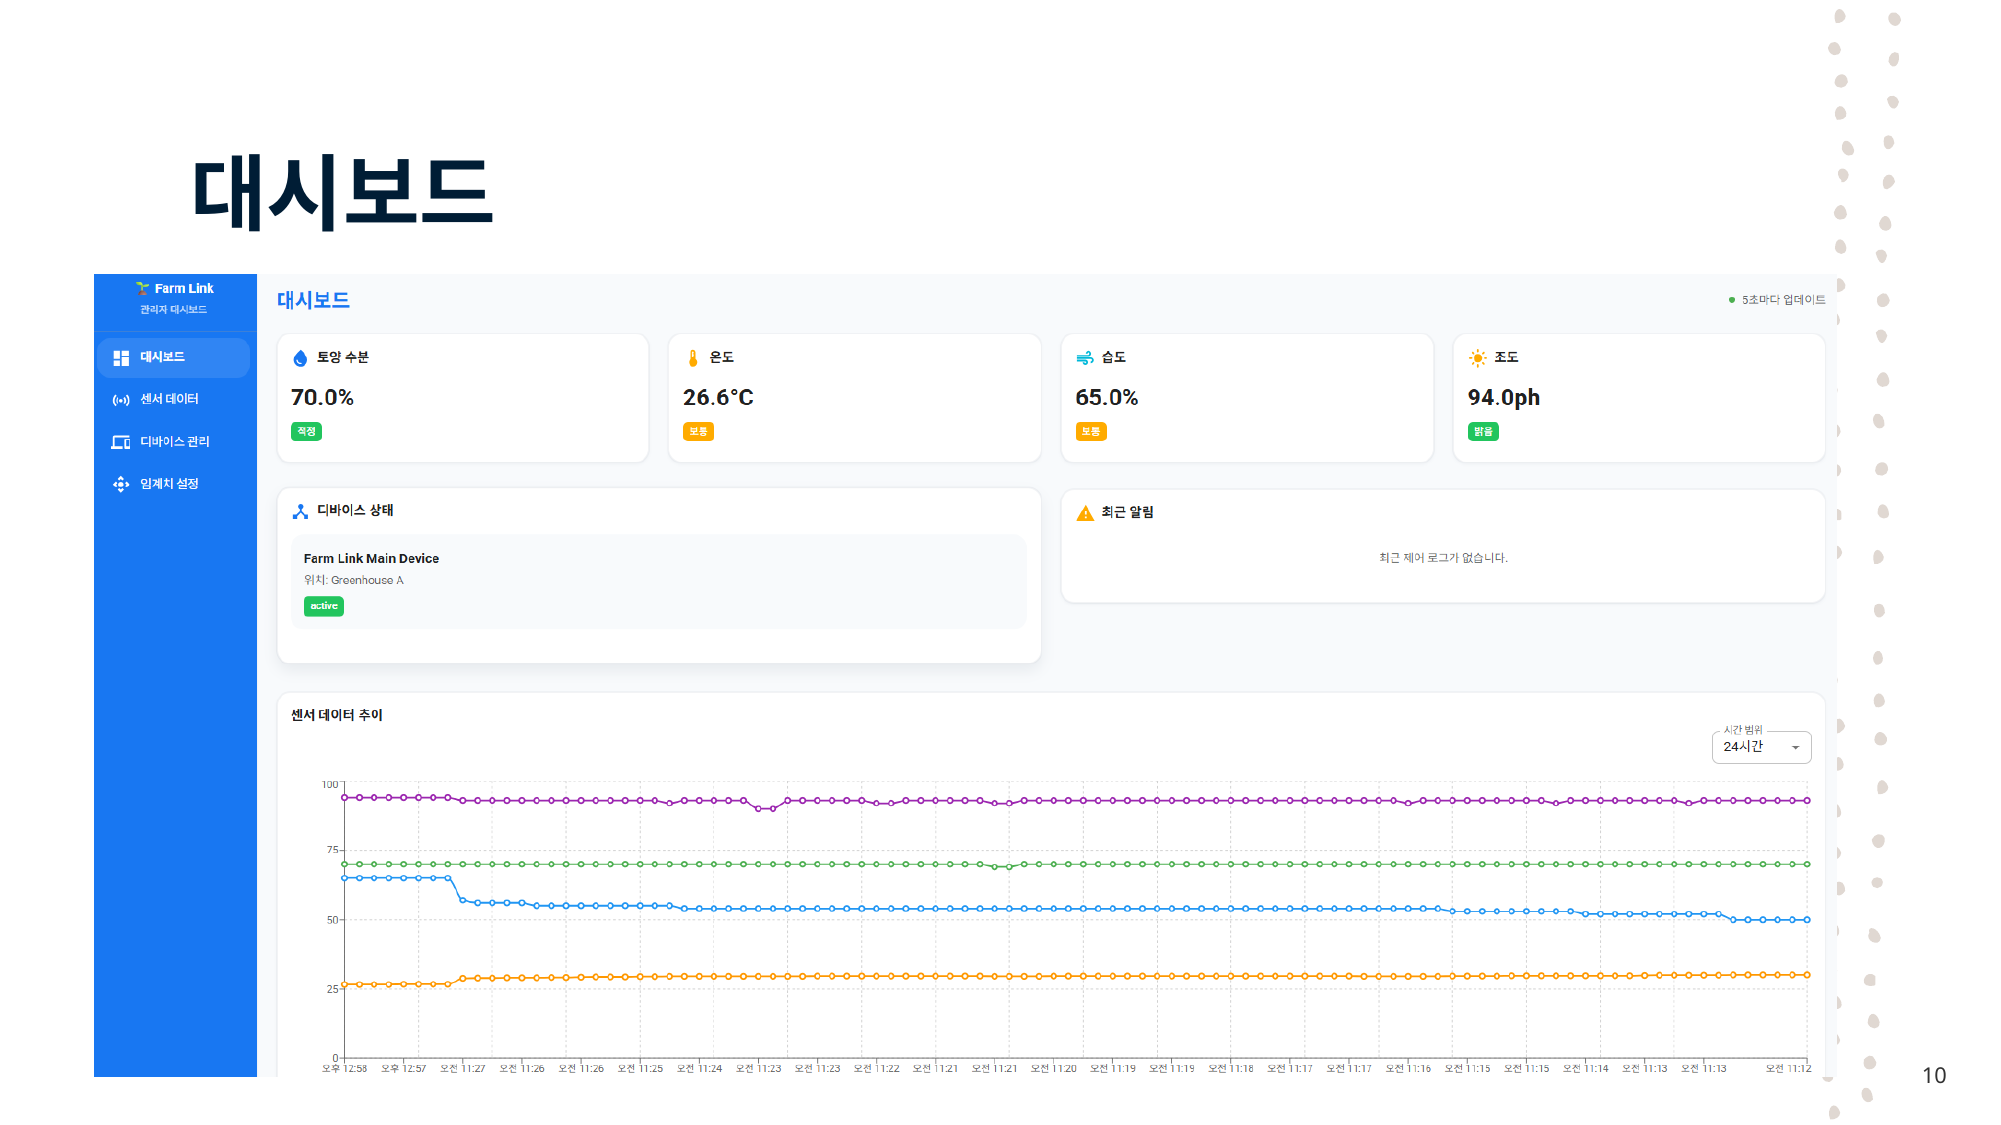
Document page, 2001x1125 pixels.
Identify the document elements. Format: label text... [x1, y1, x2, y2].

slide_number 10 [1879, 1046, 1962, 1107]
title 대시보드 [175, 82, 1756, 274]
picture [94, 274, 1838, 1077]
